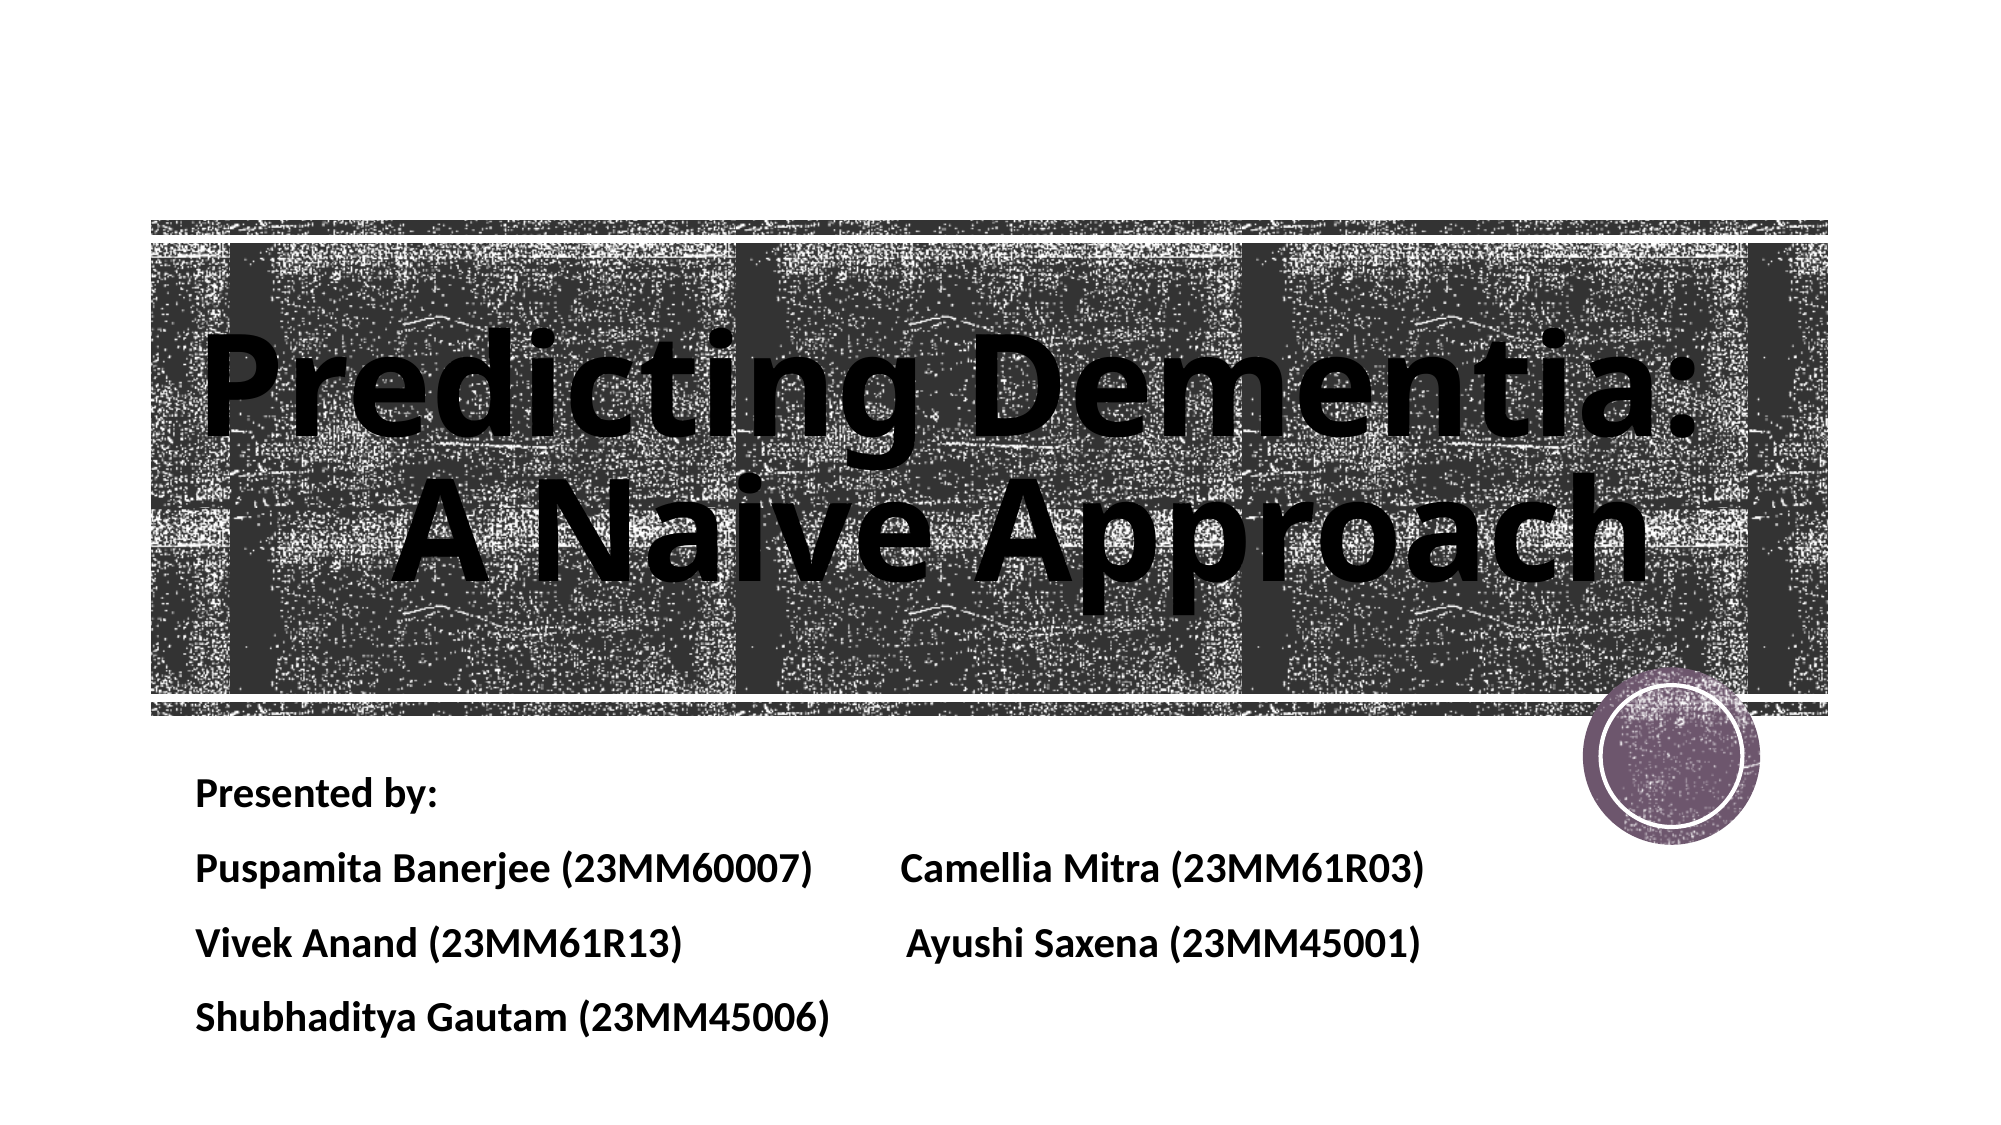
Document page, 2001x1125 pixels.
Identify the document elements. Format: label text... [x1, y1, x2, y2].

title Predicting Dementia: A Naive Approach [180, 247, 1793, 684]
subtitle Presented by: Puspamita Banerjee (23MM60007) Camellia Mitra (23MM61R03) Vivek Anand (23MM61R13) Ayushi Saxena (23MM45001) Shubhaditya Gautam (23MM45006) [180, 710, 1911, 1050]
